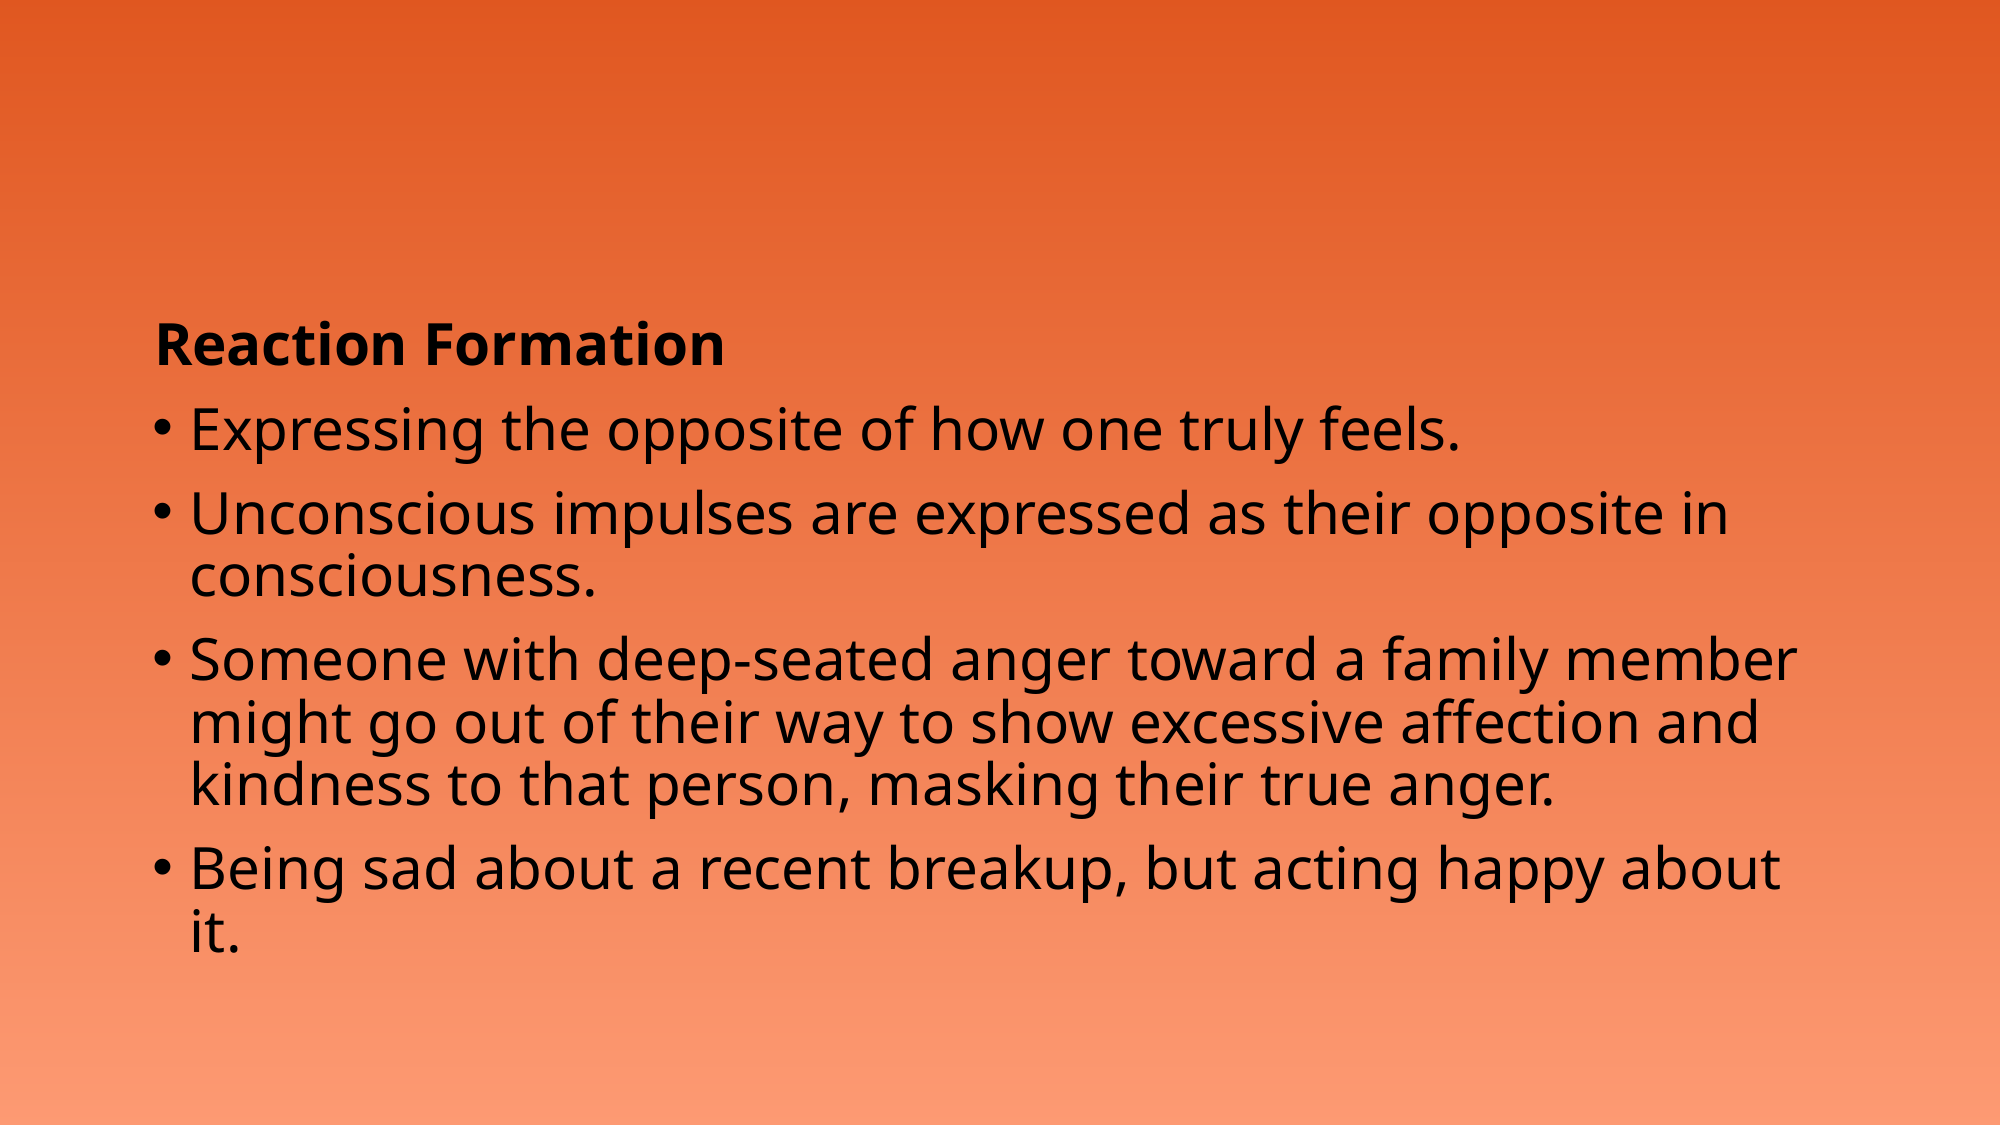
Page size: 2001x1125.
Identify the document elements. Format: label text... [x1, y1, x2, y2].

list Reaction Formation Expressing the opposite of how one truly feels. Unconscious impulses are expressed as their opposite in consciousness. Someone with deep-seated anger toward a family member might go out of their way to show excessive affection and kindness to that person, masking their true anger. Being sad about a recent breakup, but acting happy about it. [137, 299, 1863, 1014]
